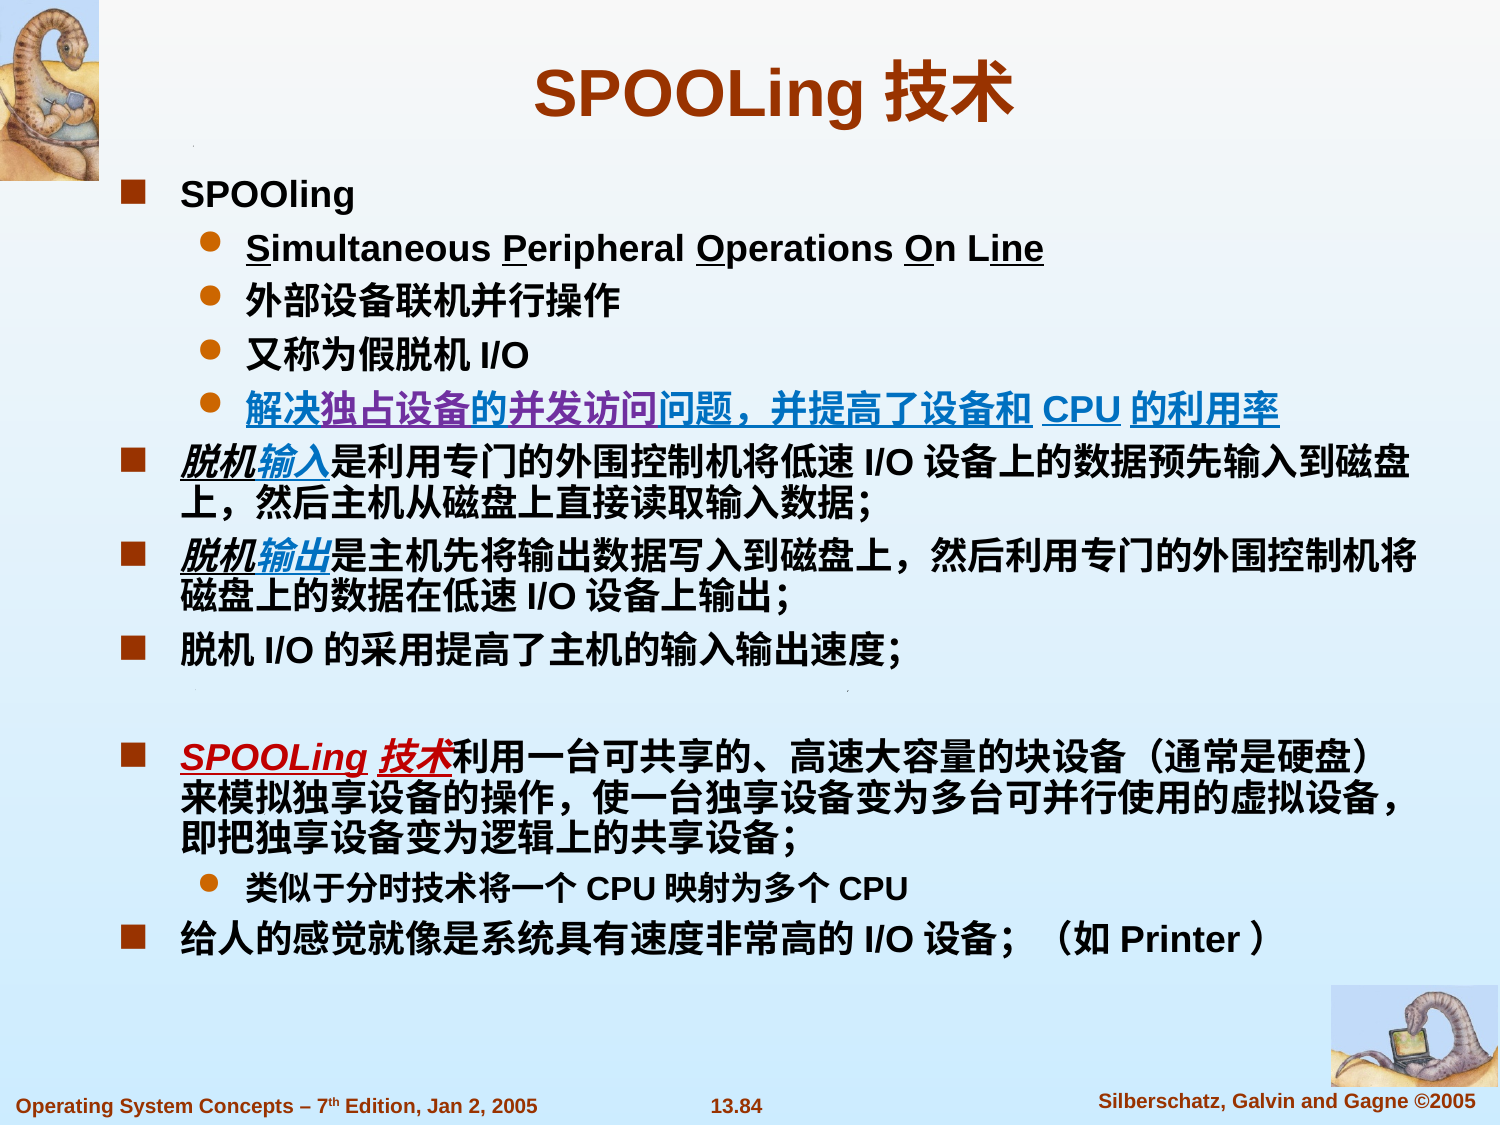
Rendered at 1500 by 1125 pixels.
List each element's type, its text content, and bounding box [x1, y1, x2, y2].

picture [0, 0, 99, 181]
picture [1331, 985, 1498, 1087]
title SPOOLing技术 [112, 37, 1438, 138]
list SPOOling Simultaneous Peripheral Operations On Line 外部设备联机并行操作 又称为假脱机I/O 解决独占设备的并发访问问题，并提高了设备和CPU的利用率 脱机输入是利用专门的外围控制机将低速I/O设备上的数据预先输入到磁盘上，然后主机从磁盘上直接读取输入数据； 脱机输出是主机先将输出数据写入到磁盘上，然后利用专门的外围控制机将磁盘上的数据在低速I/O设备上输出； 脱机I/O的采用提高了主机的输入输出速度； SPOOLing技术利用一台可共享的、高速大容量的块设备（通常是硬盘）来模拟独享设备的操作，使一台独享设备变为多台可并行使用的虚拟设备，即把独享设备变为逻辑上的共享设备； 类似于分时技术将一个CPU映射为多个CPU 给人的感觉就像是系统具有速度非常高的I/O设备；（如Printer） [108, 167, 1441, 1058]
